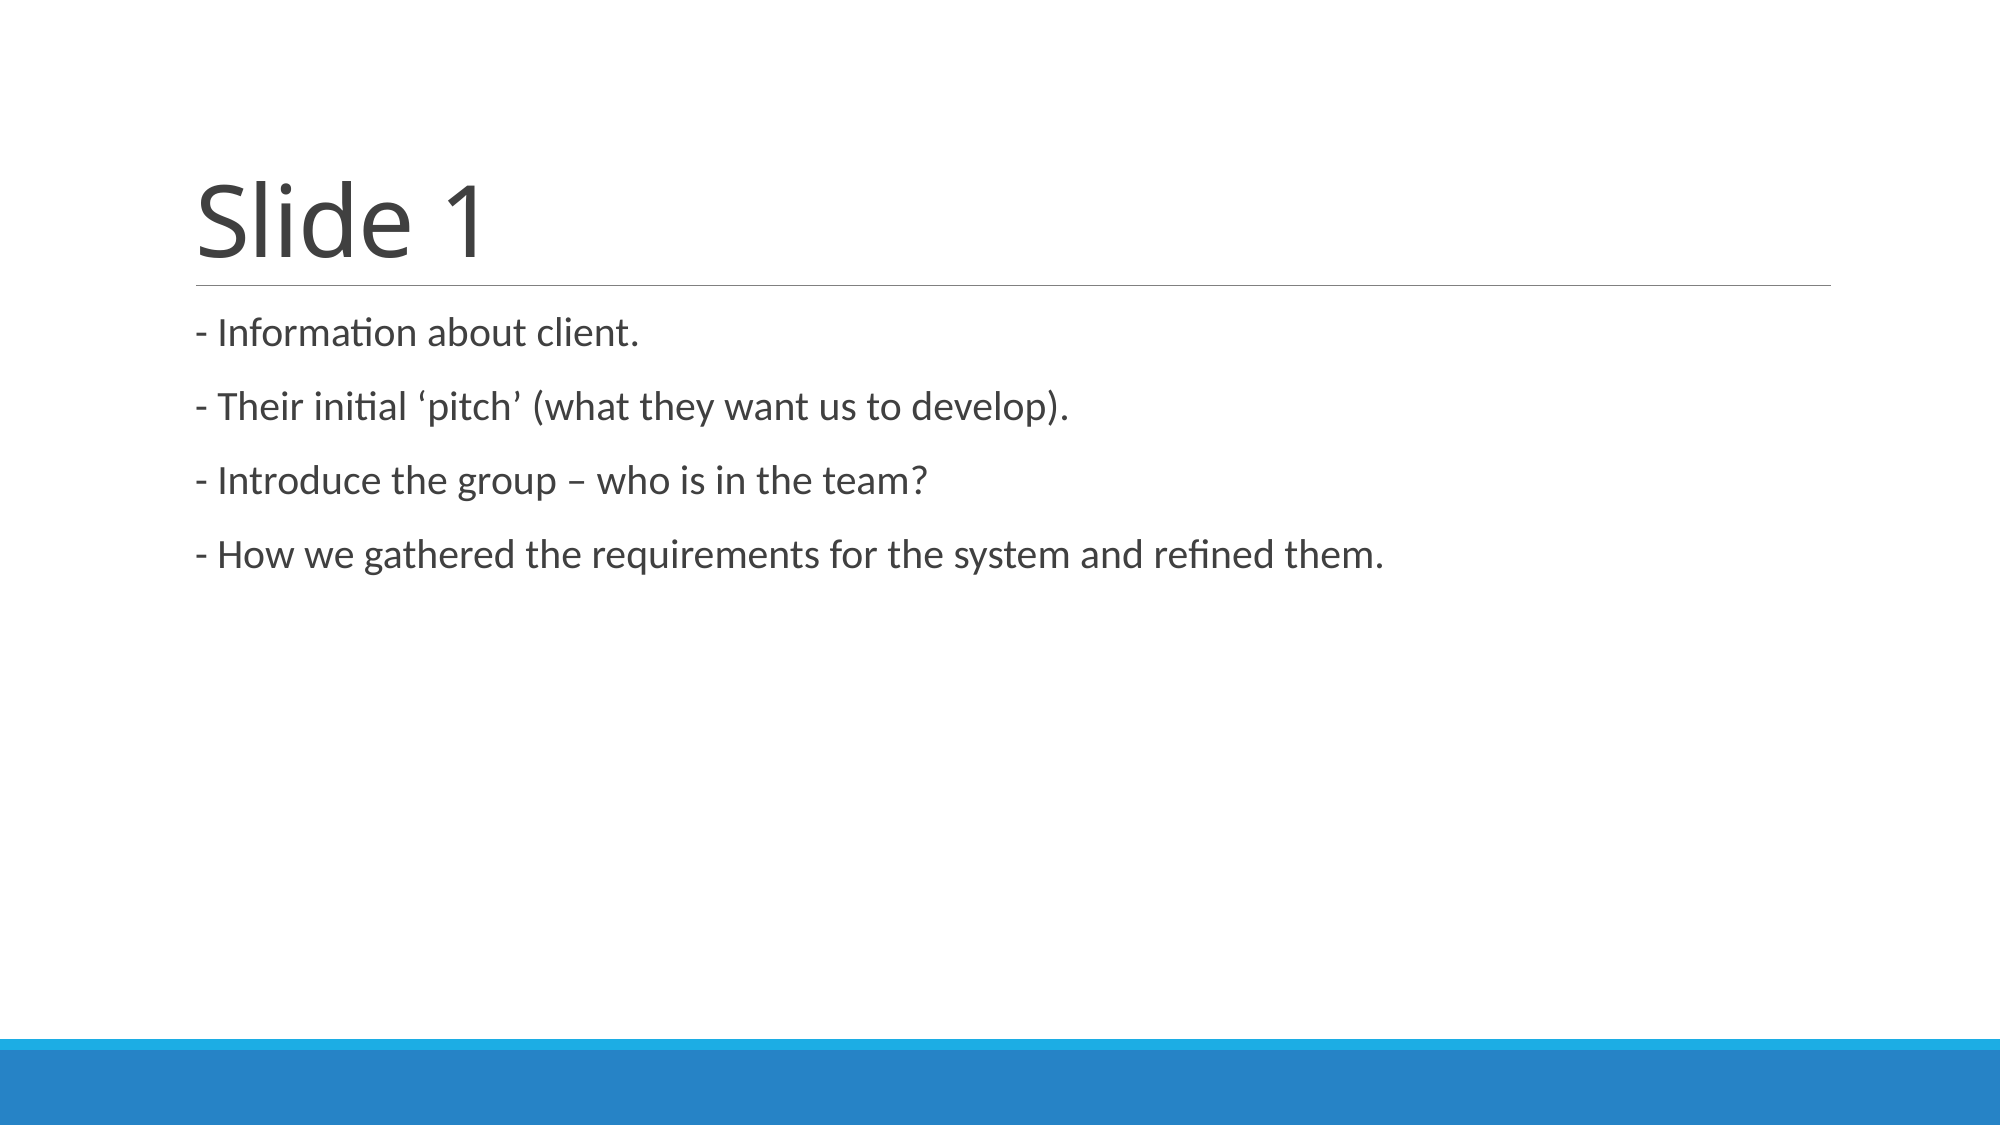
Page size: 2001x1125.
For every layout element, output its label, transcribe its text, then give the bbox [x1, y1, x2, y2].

list - Information about client. - Their initial ‘pitch’ (what they want us to develop). - Introduce the group – who is in the team? - How we gathered the requirements for the system and refined them. [180, 302, 1830, 963]
title Slide 1 [180, 47, 1830, 285]
